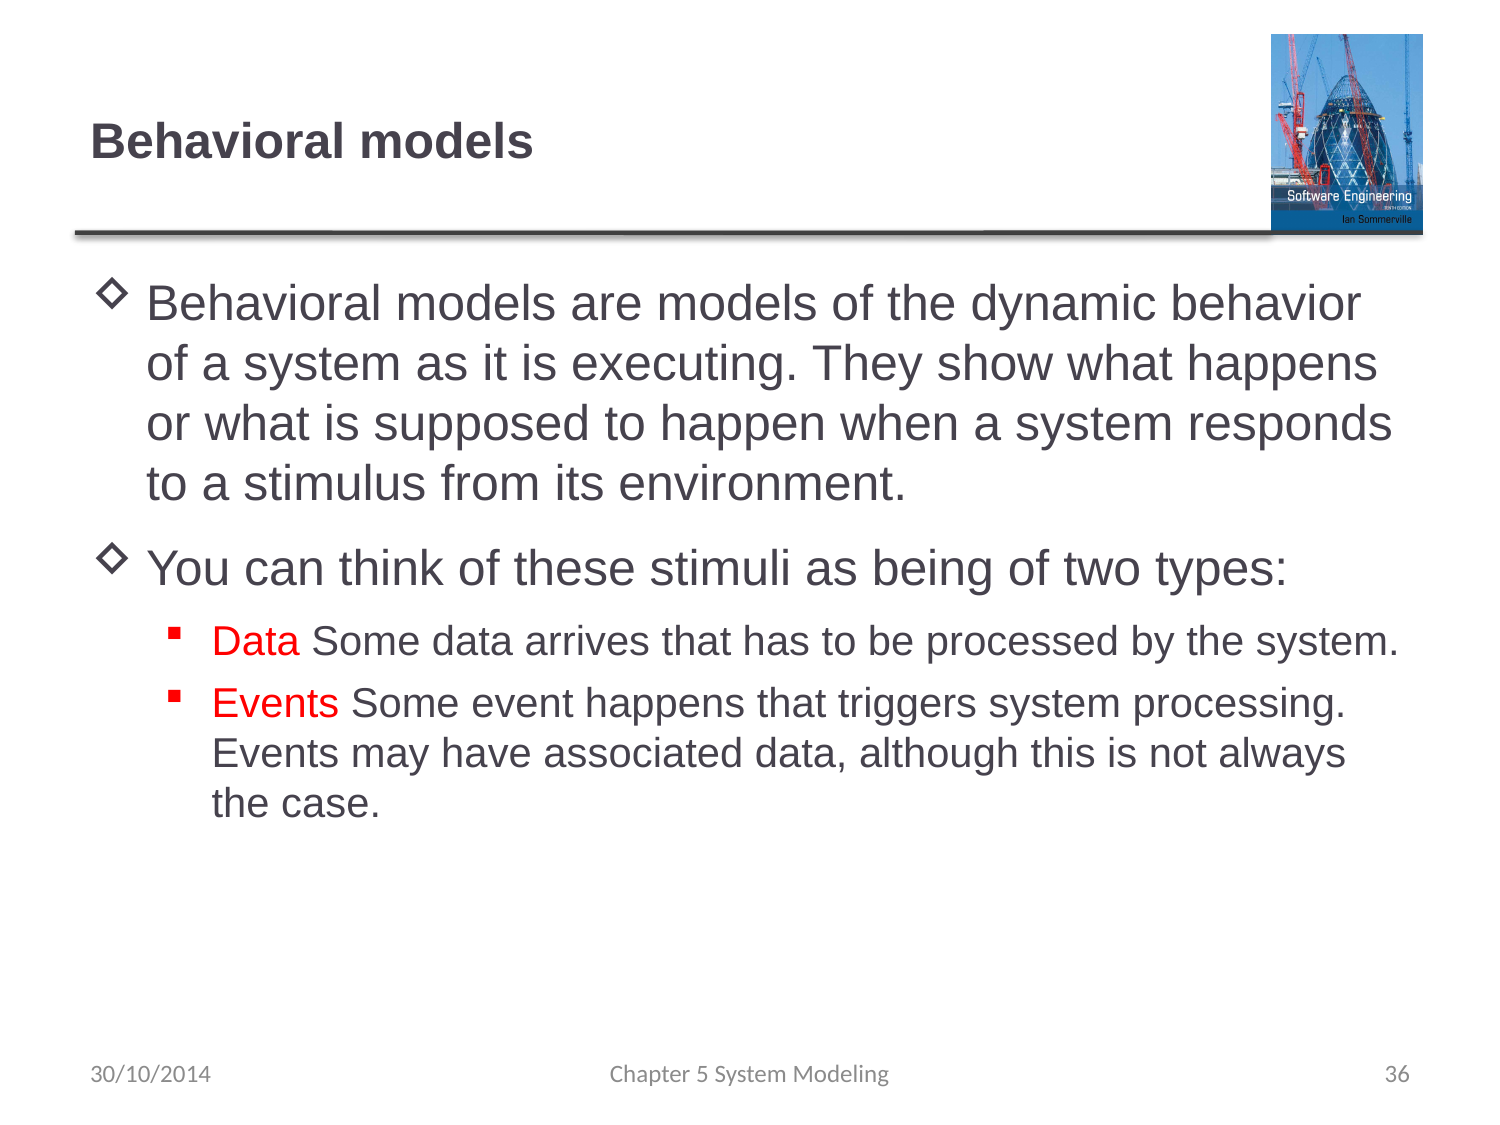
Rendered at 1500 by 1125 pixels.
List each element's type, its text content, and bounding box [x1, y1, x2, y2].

list Behavioral models are models of the dynamic behavior of a system as it is executing. They show what happens or what is supposed to happen when a system responds to a stimulus from its environment. You can think of these stimuli as being of two types: Data Some data arrives that has to be processed by the system. Events Some event happens that triggers system processing. Events may have associated data, although this is not always the case. [75, 262, 1425, 1005]
picture [1271, 34, 1423, 230]
slide_number 36 [1074, 1042, 1425, 1103]
footer Chapter 5 System Modeling [512, 1042, 988, 1103]
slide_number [75, 1042, 425, 1103]
title Behavioral models [74, 44, 1272, 233]
